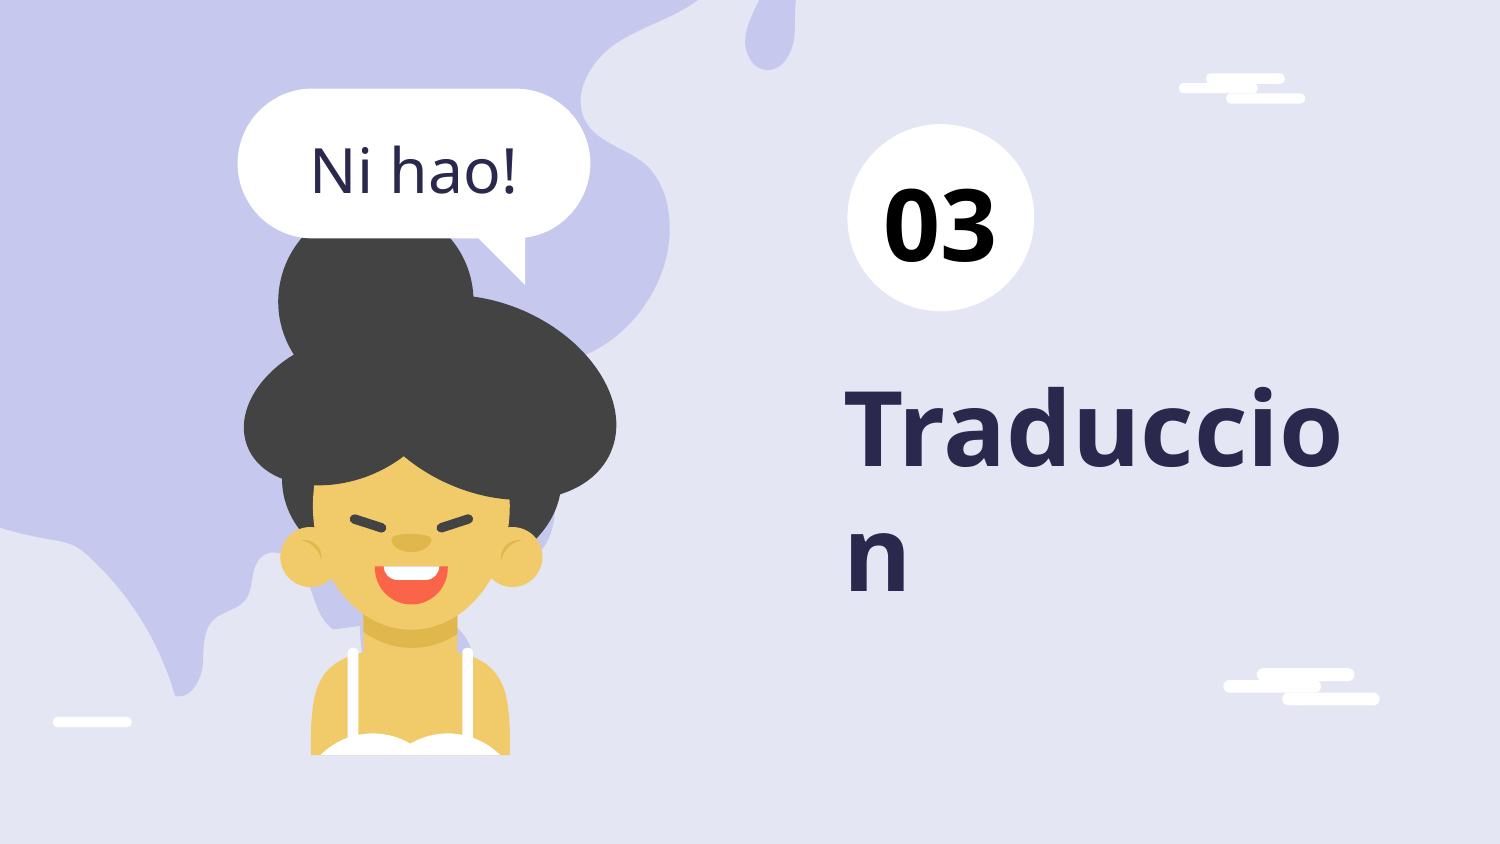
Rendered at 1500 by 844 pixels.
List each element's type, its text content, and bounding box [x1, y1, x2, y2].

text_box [235, 88, 633, 756]
text_box 03 [868, 168, 1014, 275]
title Traduccion [828, 346, 1428, 629]
text_box [847, 124, 1035, 312]
